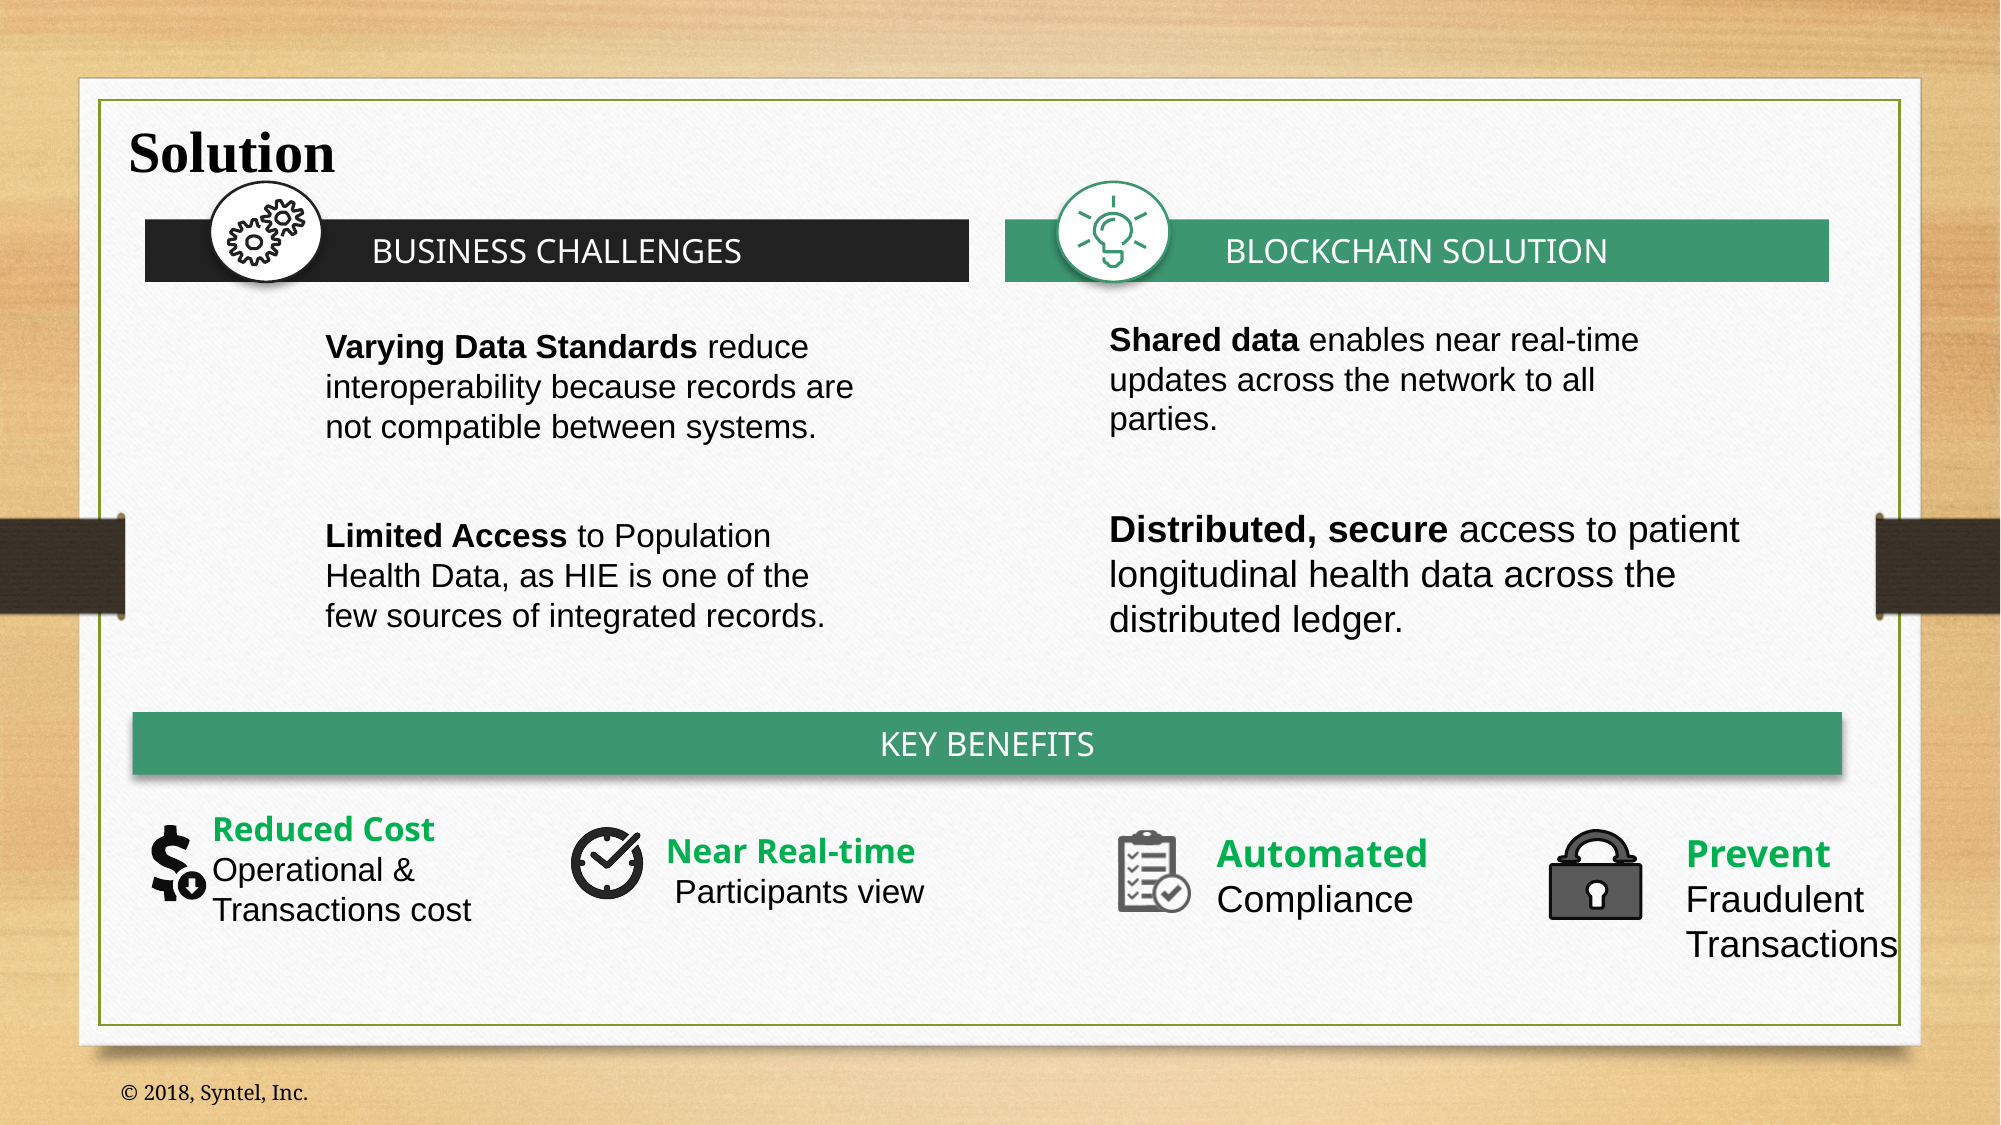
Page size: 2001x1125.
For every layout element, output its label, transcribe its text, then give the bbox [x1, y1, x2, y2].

text_box Varying Data Standards reduce interoperability because records are not compatible between systems. [310, 318, 880, 453]
text_box Near Real-time Participants view [651, 822, 940, 918]
text_box Prevent Fraudulent Transactions [1670, 822, 1985, 973]
text_box Shared data enables near real-time updates across the network to all parties. [1094, 310, 1689, 445]
text_box Limited Access to Population Health Data, as HIE is one of the few sources of integrated records. [310, 507, 868, 642]
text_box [151, 824, 207, 902]
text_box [571, 827, 644, 900]
text_box KEY BENEFITS [131, 711, 1843, 776]
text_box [144, 181, 1830, 283]
footer © 2018, Syntel, Inc. [105, 1069, 1304, 1116]
text_box Reduced Cost Operational & Transactions cost [197, 801, 565, 936]
picture [0, 0, 2001, 1125]
text_box Automated Compliance [1201, 822, 1482, 928]
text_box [1550, 830, 1642, 919]
text_box Distributed, secure access to patient longitudinal health data across the distributed ledger. [1094, 497, 1834, 648]
text_box Solution [113, 107, 1994, 223]
